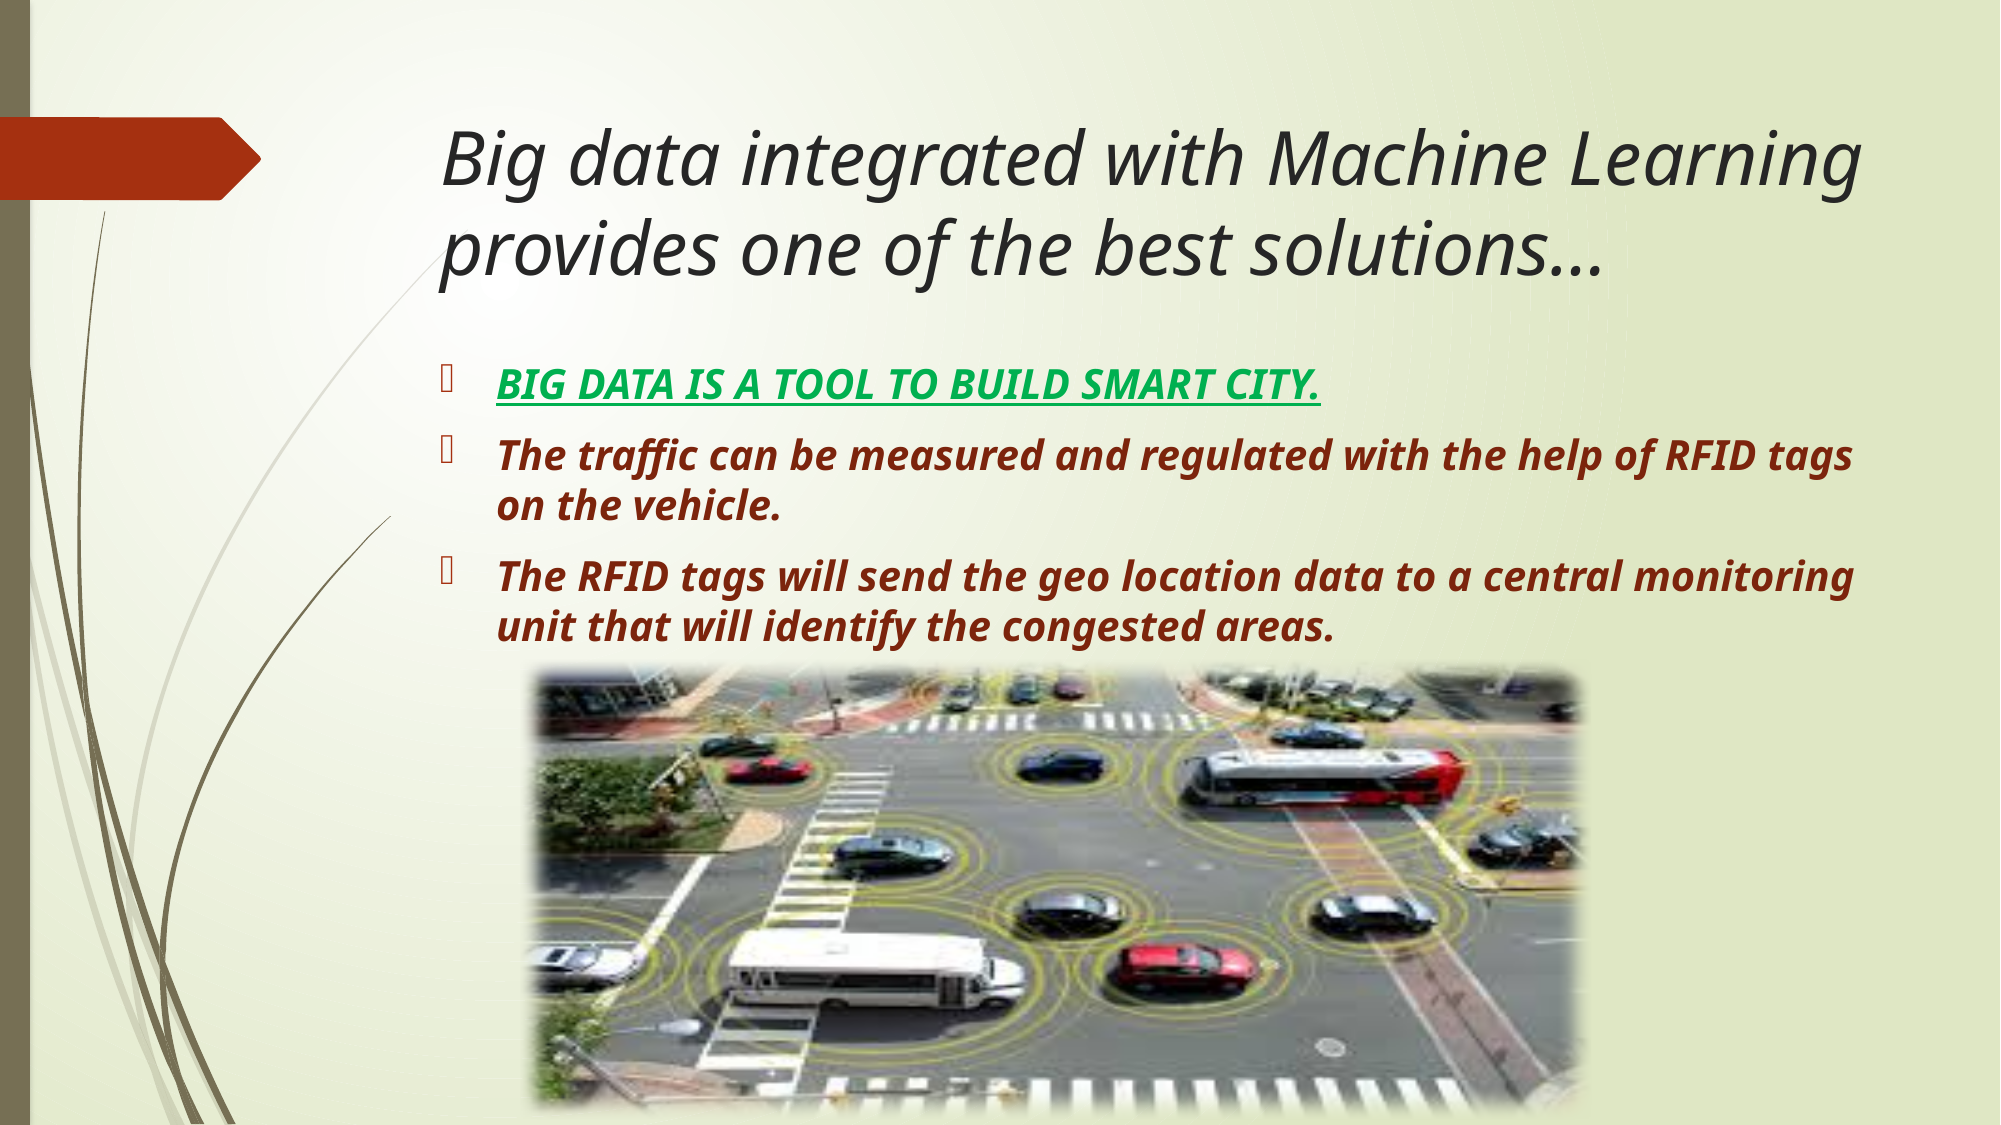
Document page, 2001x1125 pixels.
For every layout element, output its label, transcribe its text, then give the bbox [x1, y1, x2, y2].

picture [519, 659, 1592, 1121]
list BIG DATA IS A TOOL TO BUILD SMART CITY. The traffic can be measured and regulated with the help of RFID tags on the vehicle. The RFID tags will send the geo location data to a central monitoring unit that will identify the congested areas. [424, 350, 1888, 970]
title Big data integrated with Machine Learning provides one of the best solutions… [425, 102, 1888, 313]
